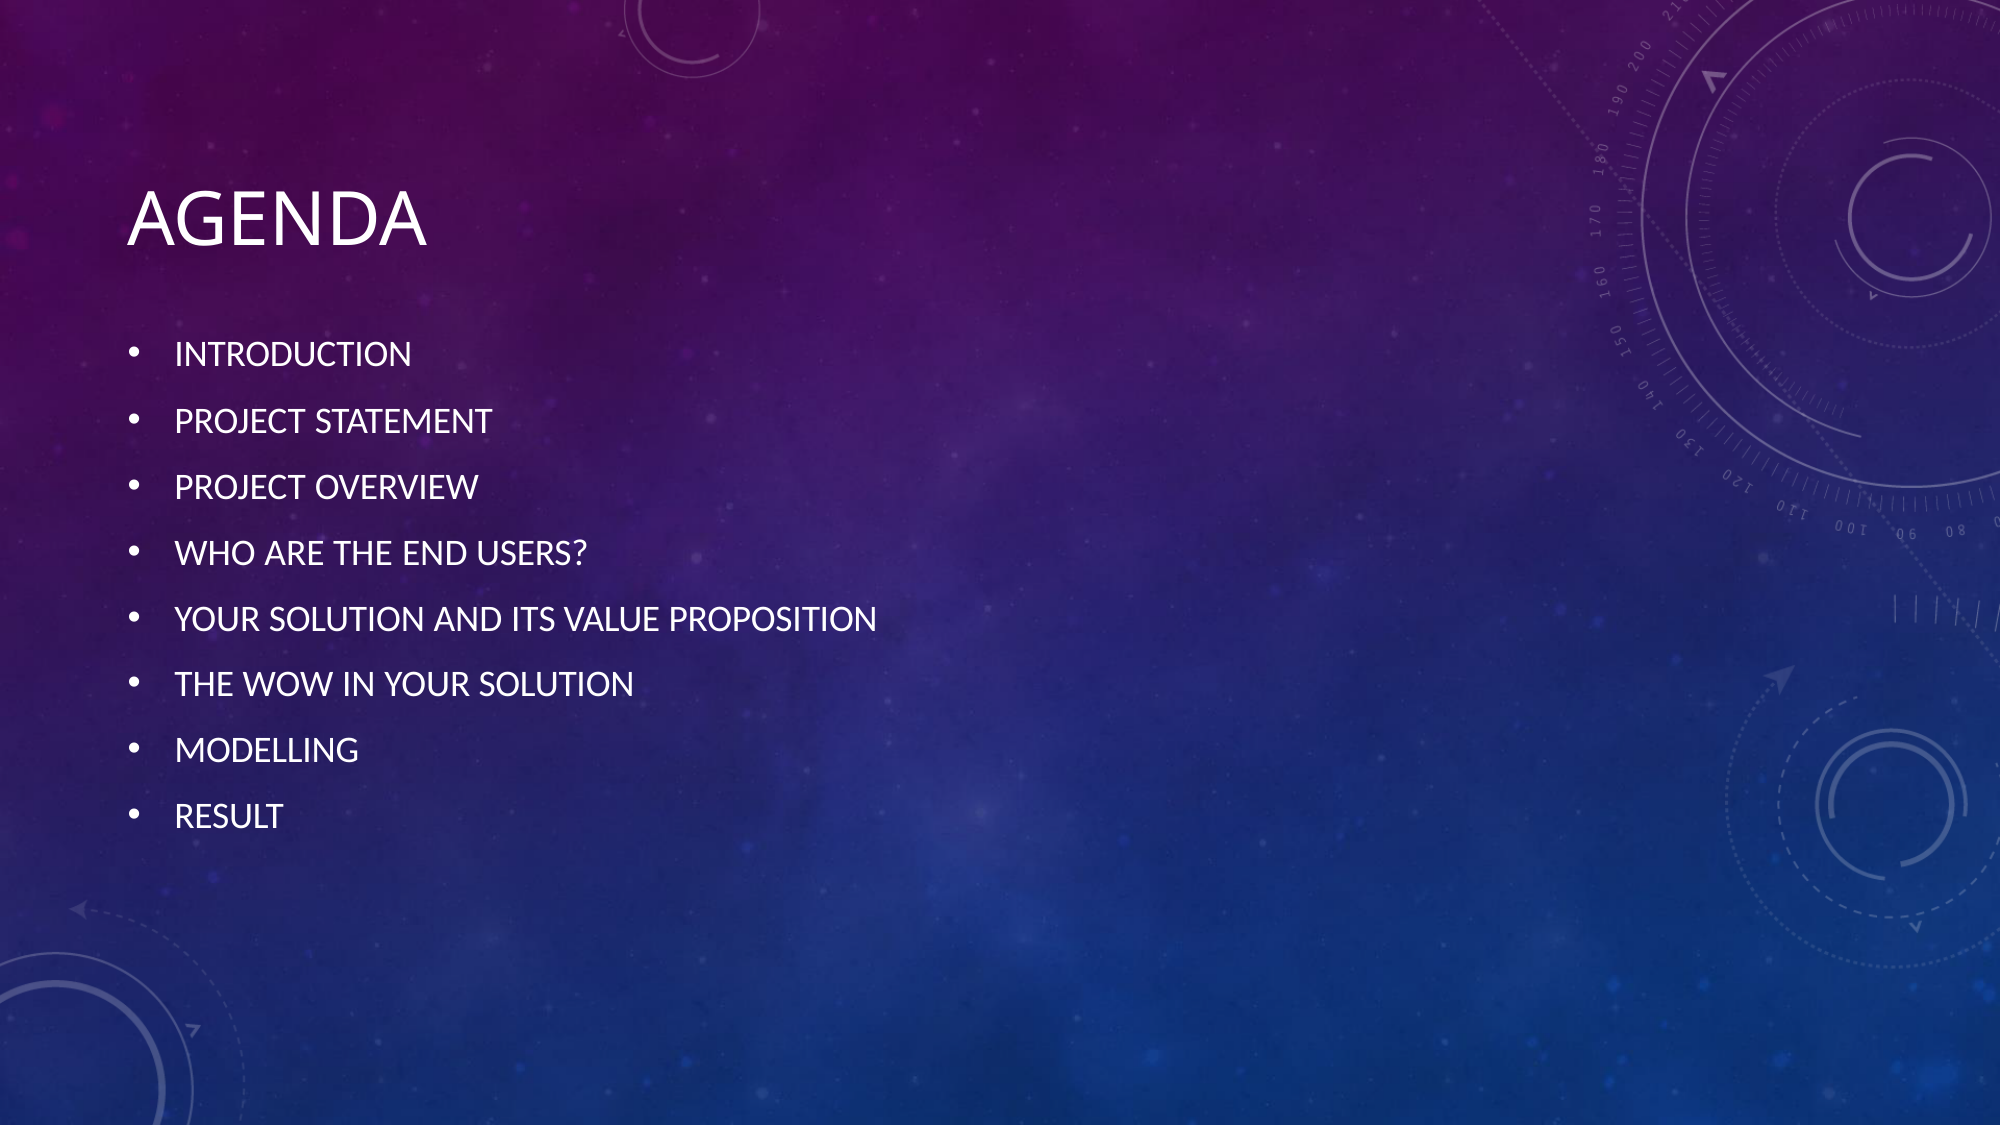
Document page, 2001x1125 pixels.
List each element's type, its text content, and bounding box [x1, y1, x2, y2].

text_box INTRODUCTION PROJECT STATEMENT PROJECT OVERVIEW WHO ARE THE END USERS? YOUR SOLUTION AND ITS VALUE PROPOSITION THE WOW IN YOUR SOLUTION MODELLING RESULT [125, 304, 887, 836]
picture [0, 0, 2000, 1125]
title AGENDA [125, 167, 1532, 358]
